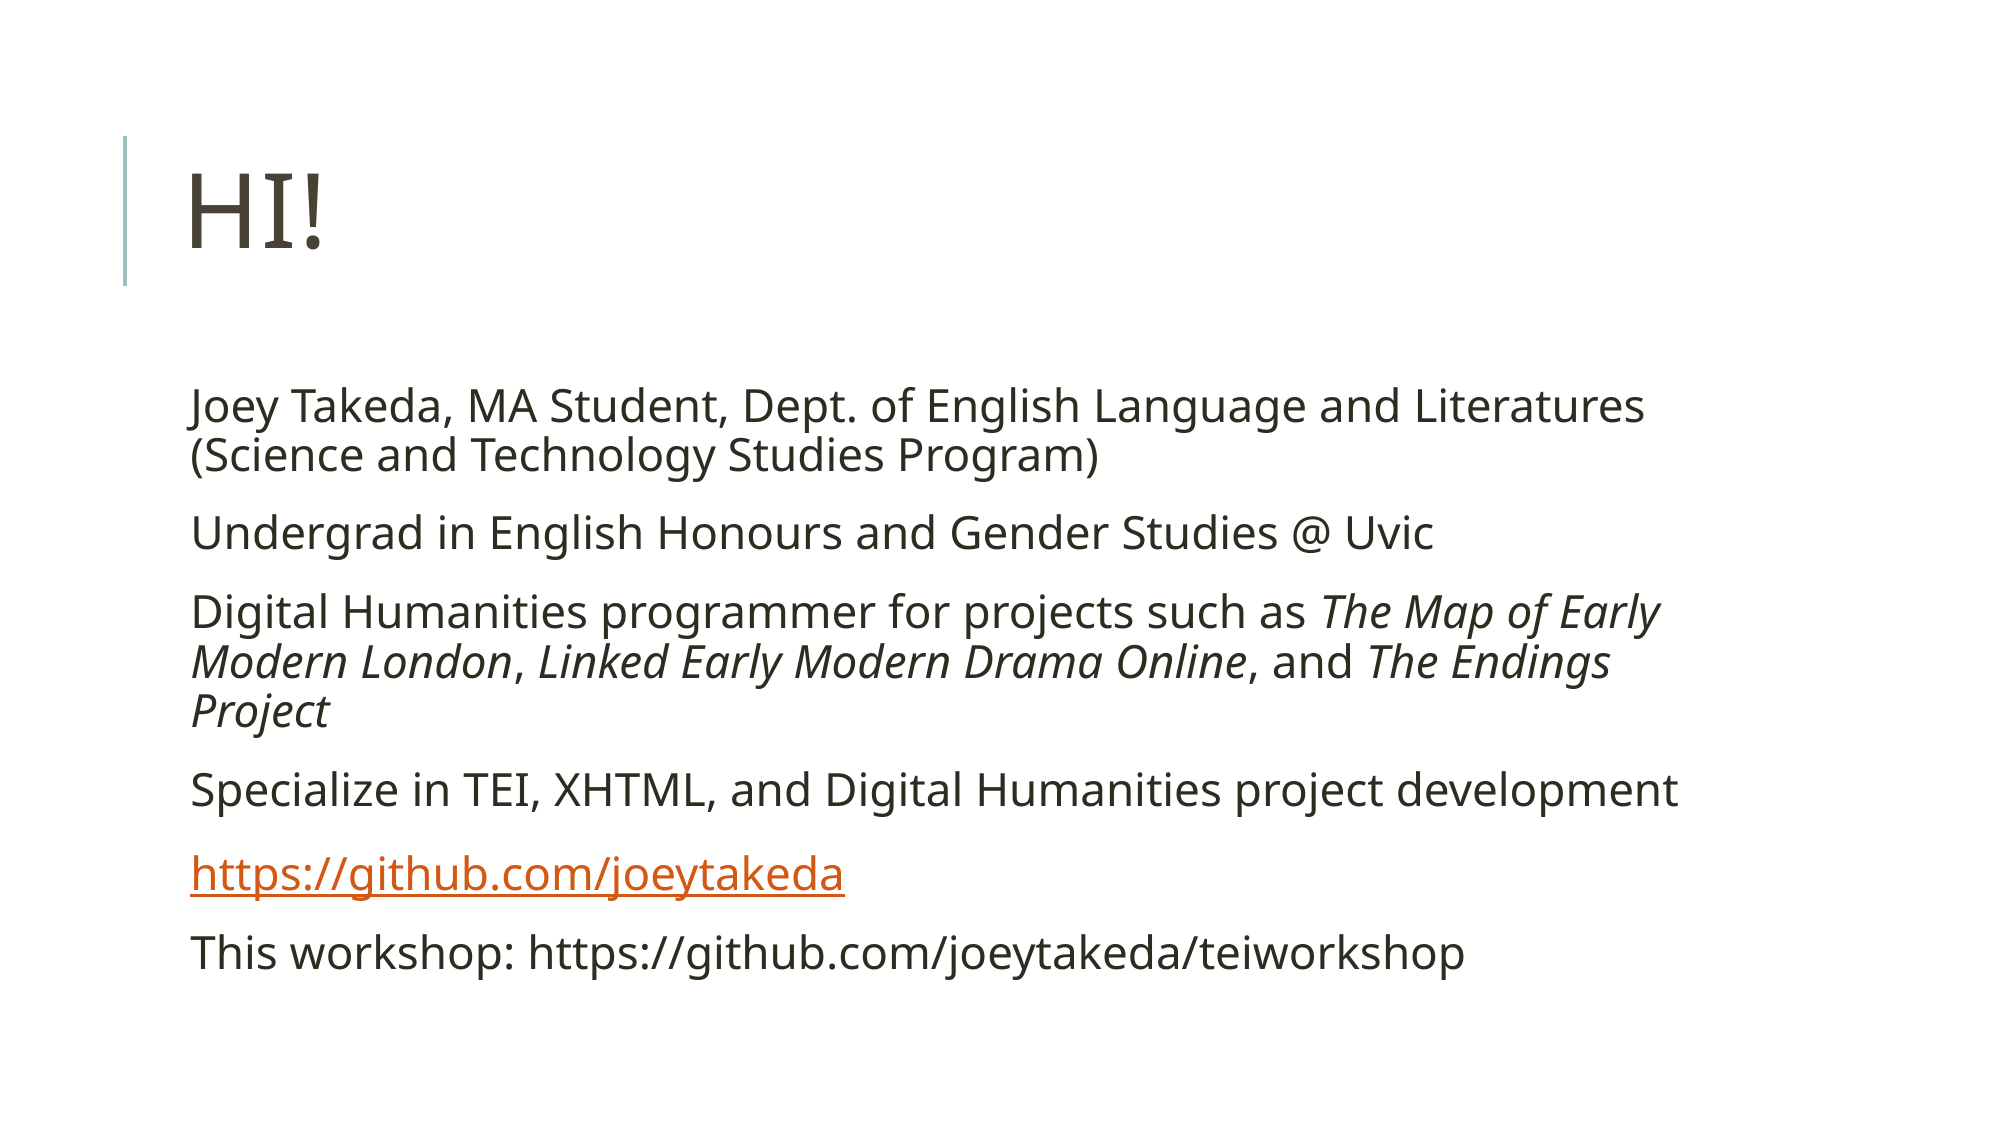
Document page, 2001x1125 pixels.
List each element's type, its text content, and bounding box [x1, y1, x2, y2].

list Joey Takeda, MA Student, Dept. of English Language and Literatures (Science and Technology Studies Program) Undergrad in English Honours and Gender Studies @ Uvic Digital Humanities programmer for projects such as The Map of Early Modern London, Linked Early Modern Drama Online, and The Endings Project Specialize in TEI, XHTML, and Digital Humanities project development https://github.com/joeytakeda This workshop: https://github.com/joeytakeda/teiworkshop [168, 375, 1763, 1035]
title Hi! [168, 96, 1763, 342]
